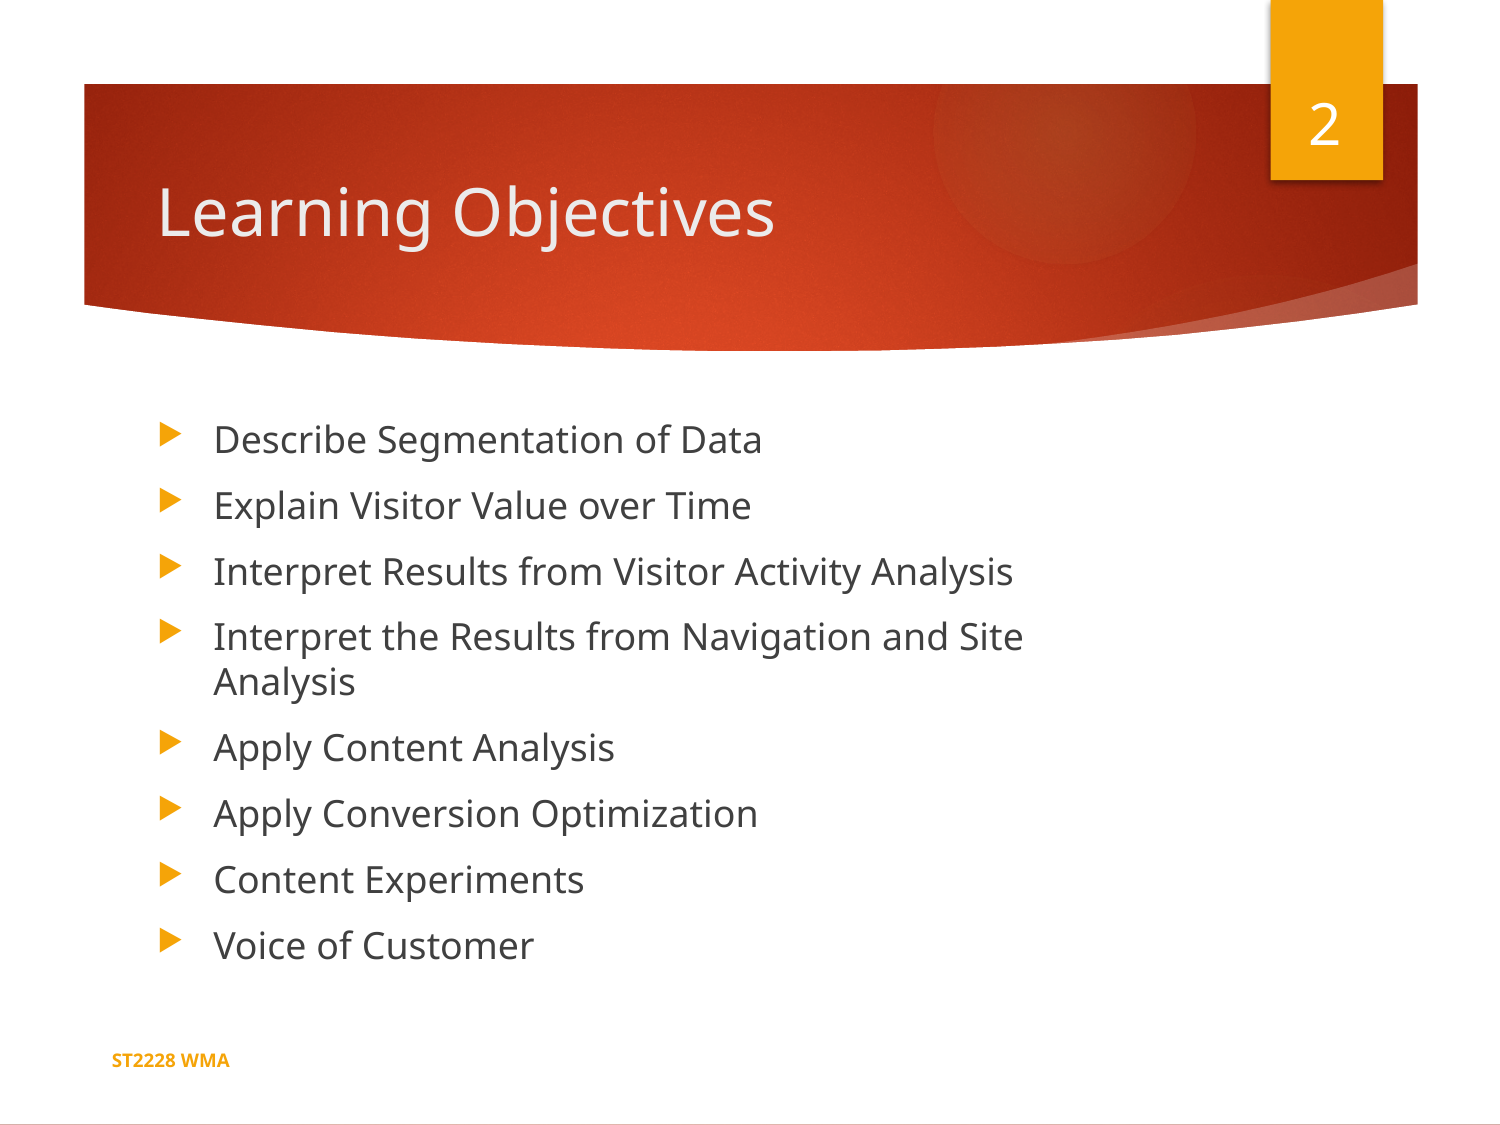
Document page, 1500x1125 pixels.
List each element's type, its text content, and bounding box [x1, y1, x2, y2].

slide_number 2 [1273, 48, 1378, 175]
title Learning Objectives [141, 151, 1183, 269]
list Describe Segmentation of Data Explain Visitor Value over Time Interpret Results from Visitor Activity Analysis Interpret the Results from Navigation and Site Analysis Apply Content Analysis Apply Conversion Optimization Content Experiments Voice of Customer [142, 408, 1183, 988]
footer ST2228 WMA [96, 1044, 731, 1082]
